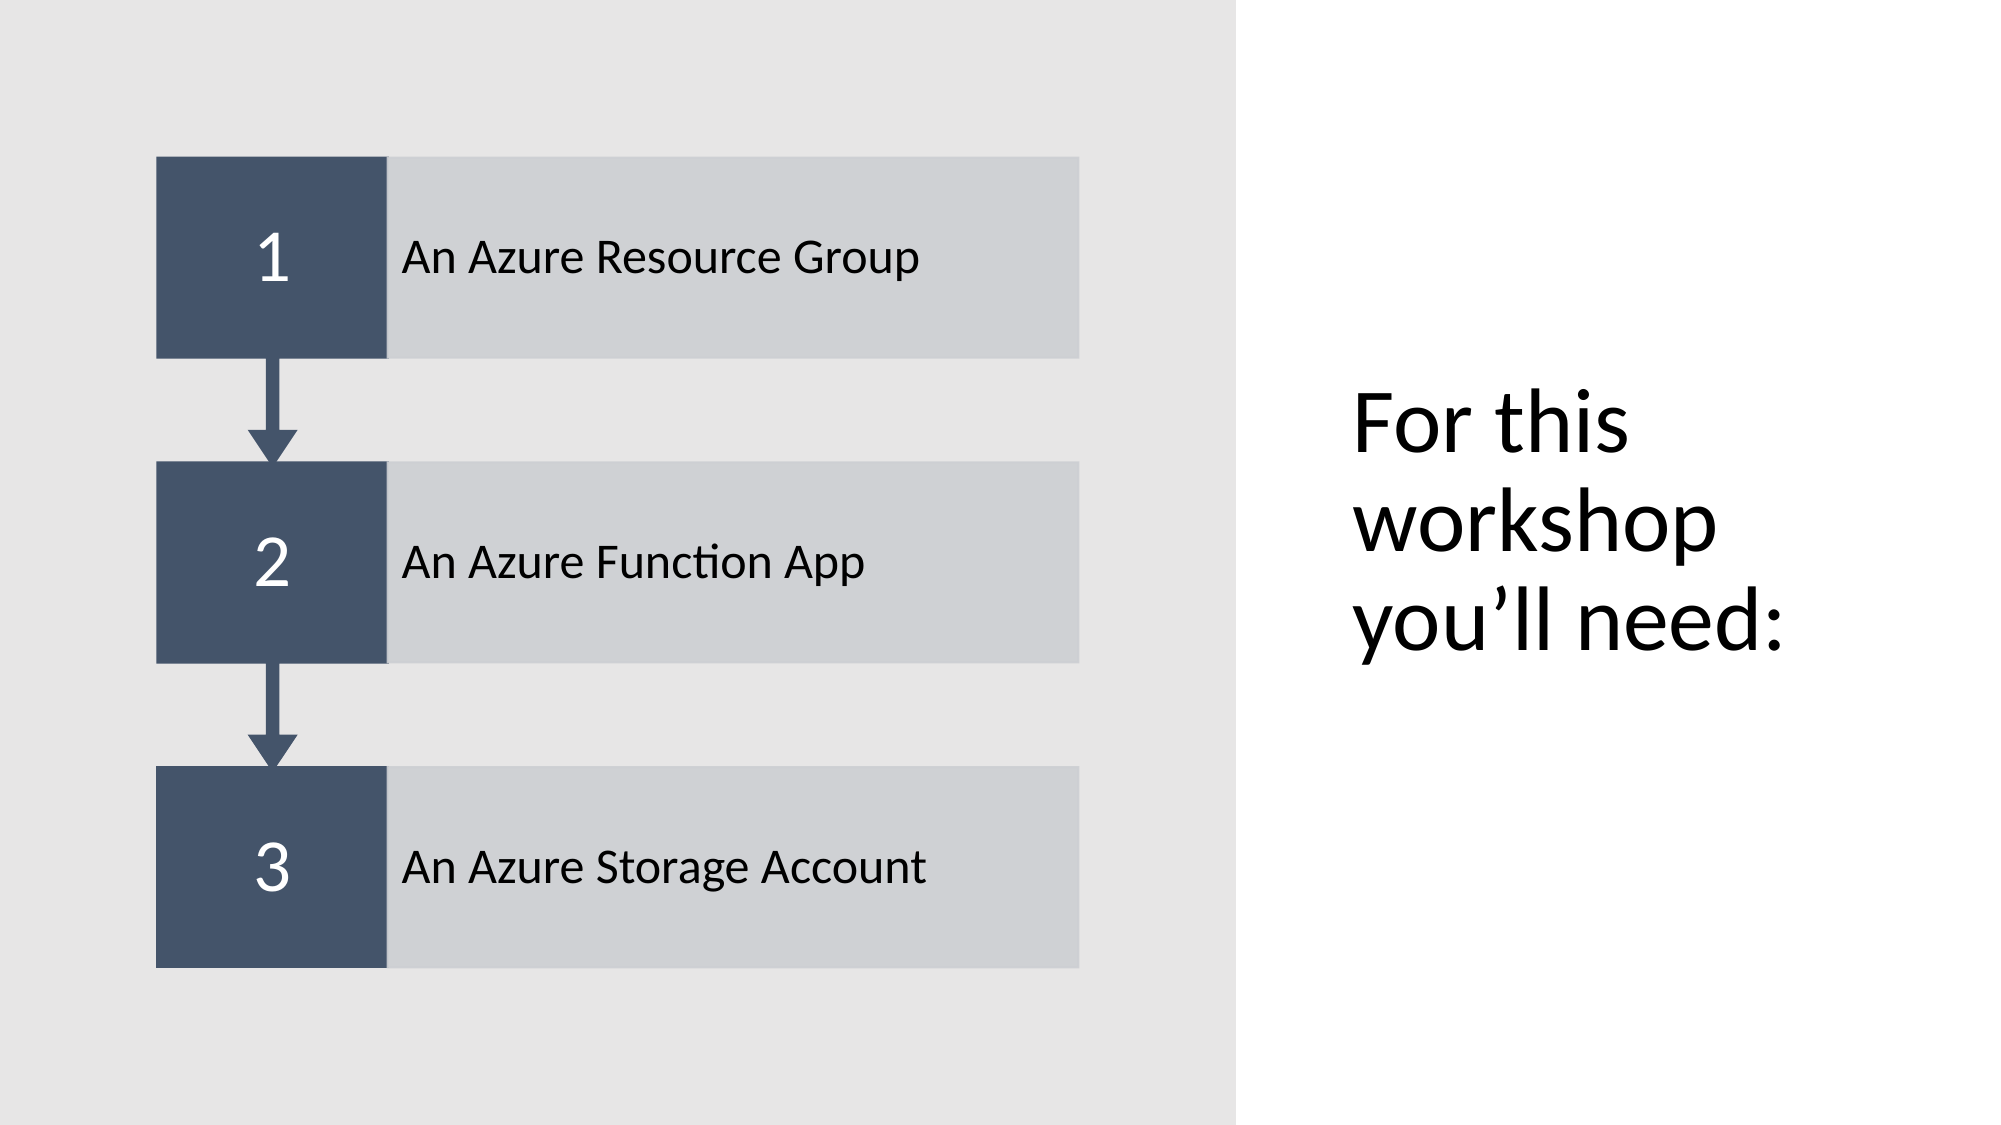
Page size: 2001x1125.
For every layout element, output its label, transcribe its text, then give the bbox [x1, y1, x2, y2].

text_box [157, 157, 1079, 968]
text_box [1236, 0, 2000, 1125]
text_box [0, 0, 1236, 1125]
title For this workshop you’ll need: [1337, 134, 1863, 909]
